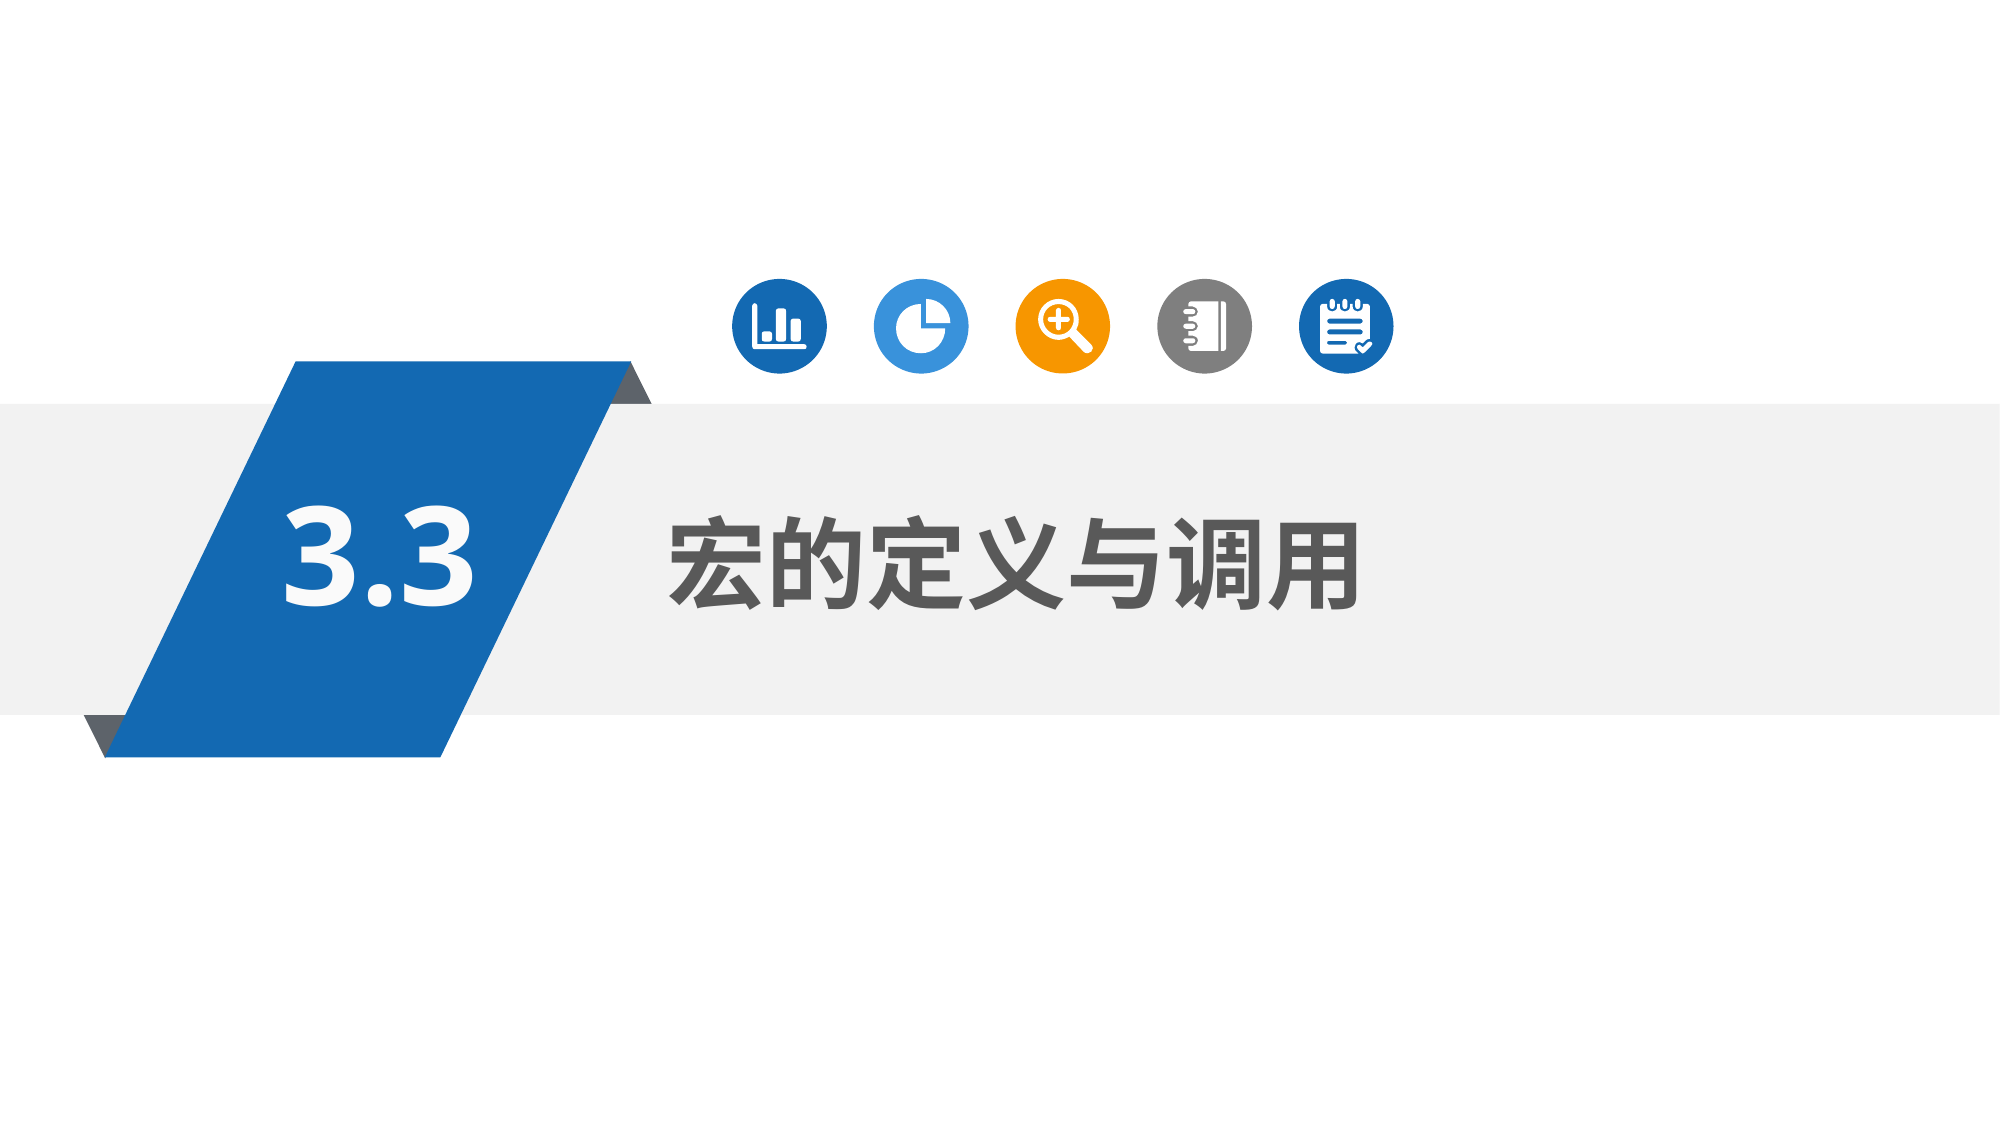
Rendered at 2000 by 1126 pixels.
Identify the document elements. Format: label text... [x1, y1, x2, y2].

text_box 3.3 [266, 460, 552, 641]
text_box 宏的定义与调用 [651, 494, 1756, 630]
